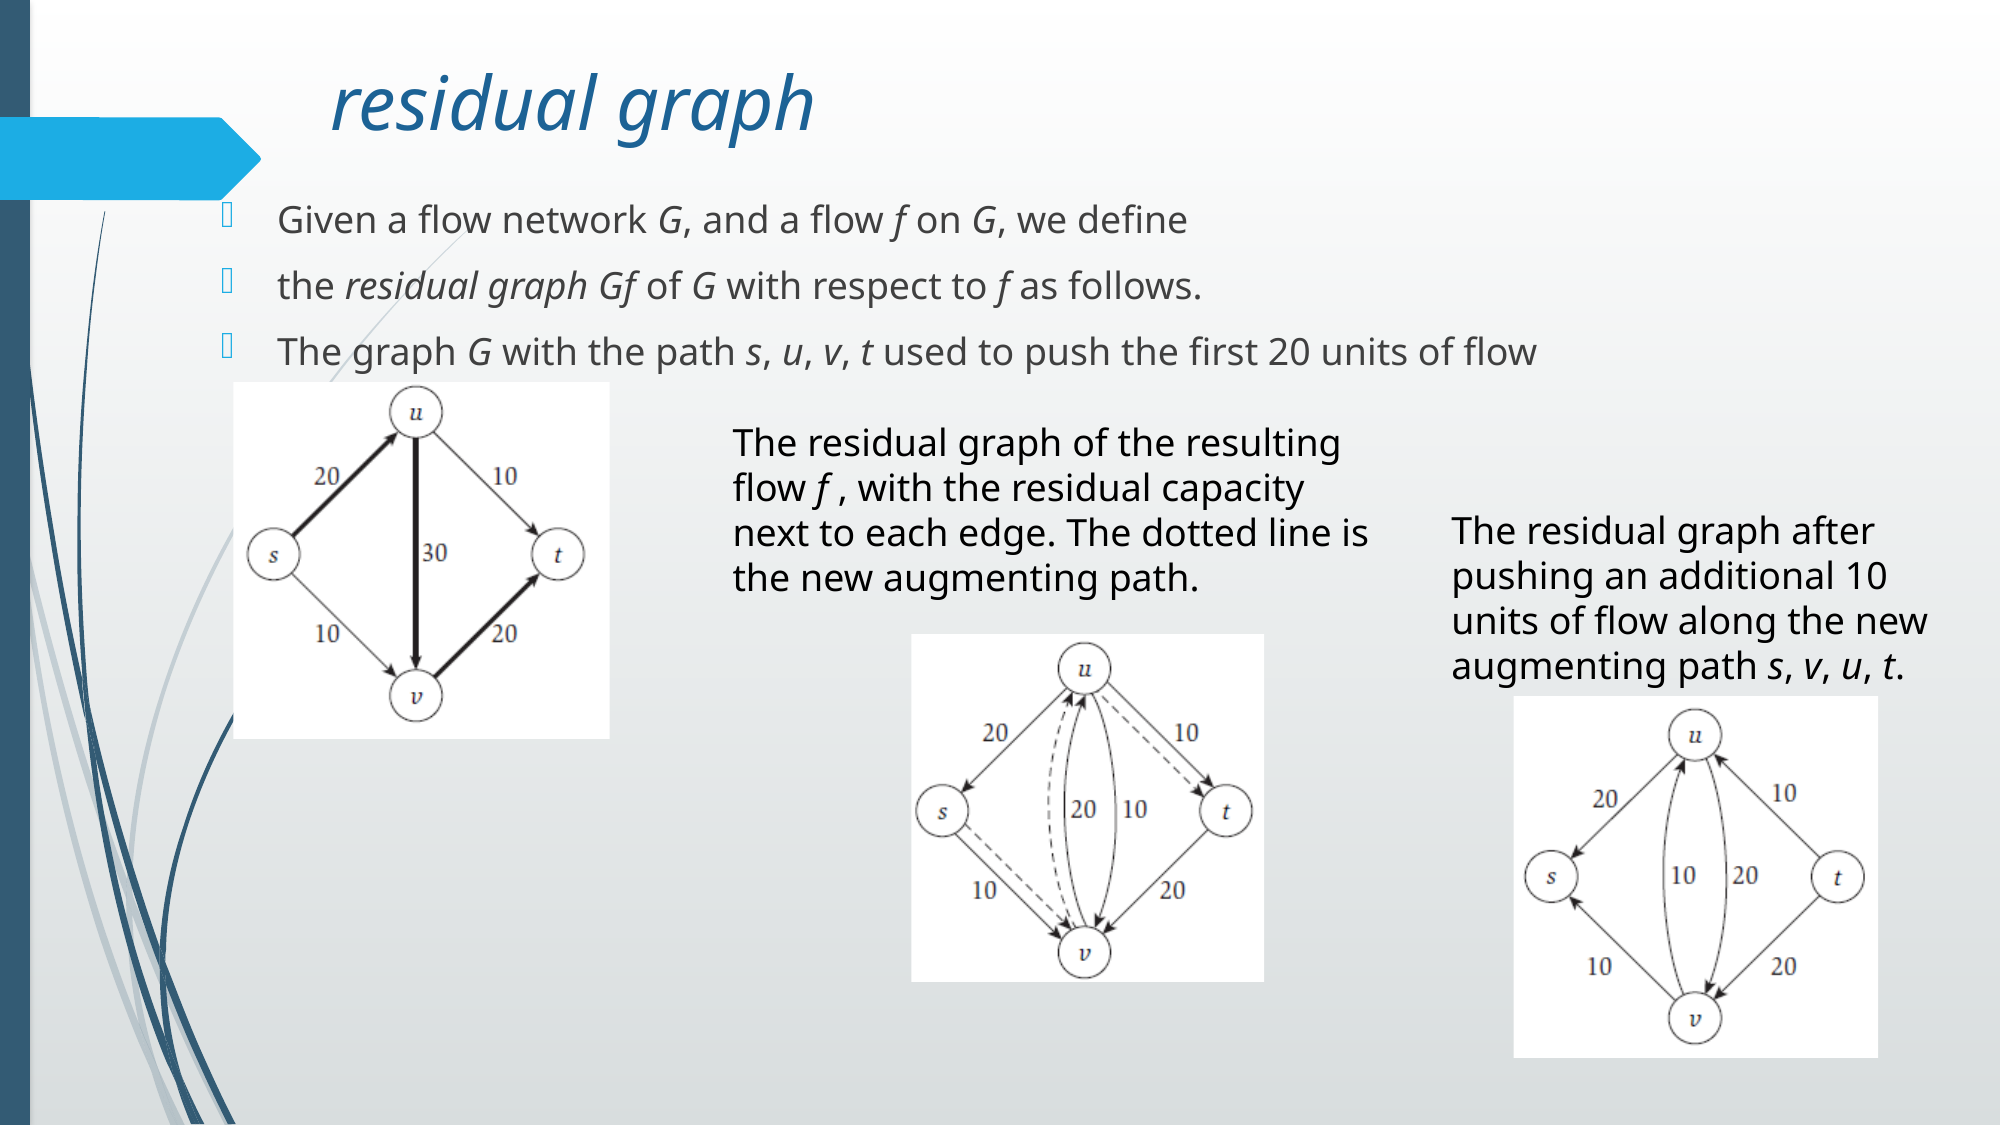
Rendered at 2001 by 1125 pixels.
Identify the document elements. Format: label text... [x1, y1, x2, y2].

picture [1513, 696, 1879, 1058]
picture [232, 382, 610, 740]
picture [910, 634, 1265, 982]
title residual graph [315, 48, 1778, 259]
text_box The residual graph of the resulting flow f , with the residual capacity next to each edge. The dotted line is the new augmenting path. [717, 412, 1402, 607]
text_box The residual graph after pushing an additional 10 units of flow along the new augmenting path s, v, u, t. [1436, 499, 2000, 695]
list Given a flow network G, and a flow f on G, we define the residual graph Gf of G with respect to f as follows. The graph G with the path s, u, v, t used to push the first 20 units of flow [205, 188, 1669, 808]
